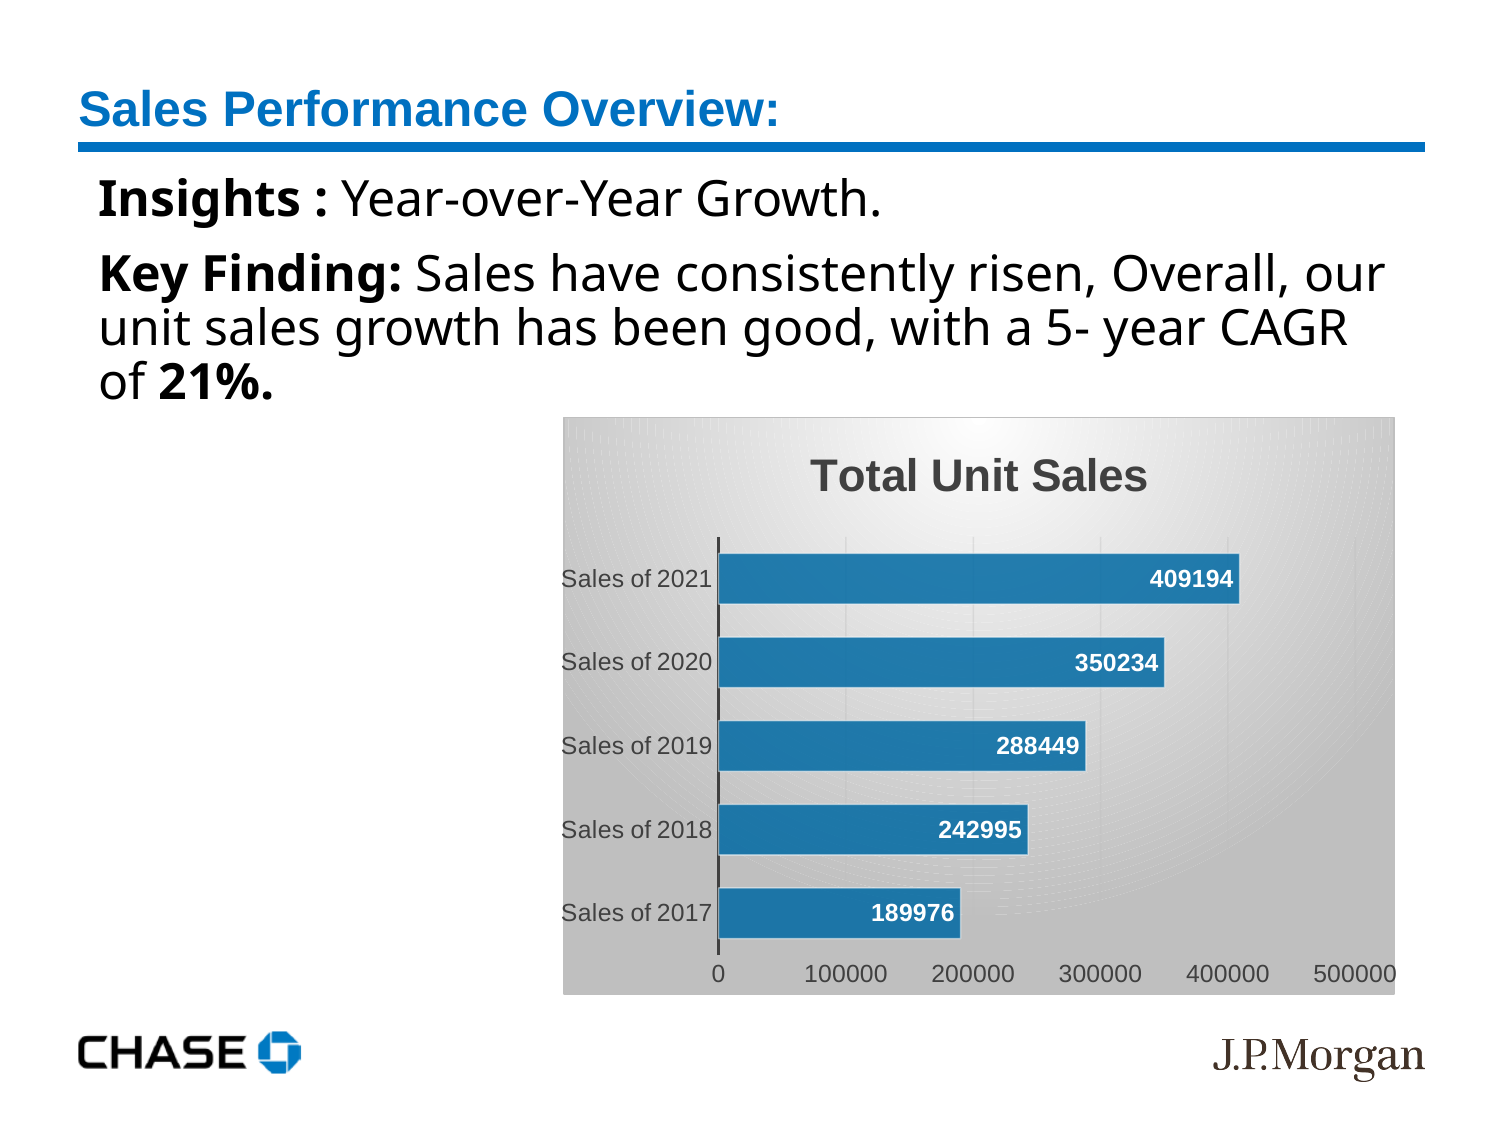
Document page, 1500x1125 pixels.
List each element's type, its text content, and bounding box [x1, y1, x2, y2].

title Sales Performance Overview: [78, 87, 1429, 134]
picture [74, 1028, 308, 1077]
list Insights : Year-over-Year Growth. Key Finding: Sales have consistently risen, Overall, our unit sales growth has been good, with a 5- year CAGR of 21%. [75, 166, 1425, 1014]
chart [560, 416, 1398, 995]
text_box [1213, 1039, 1425, 1083]
